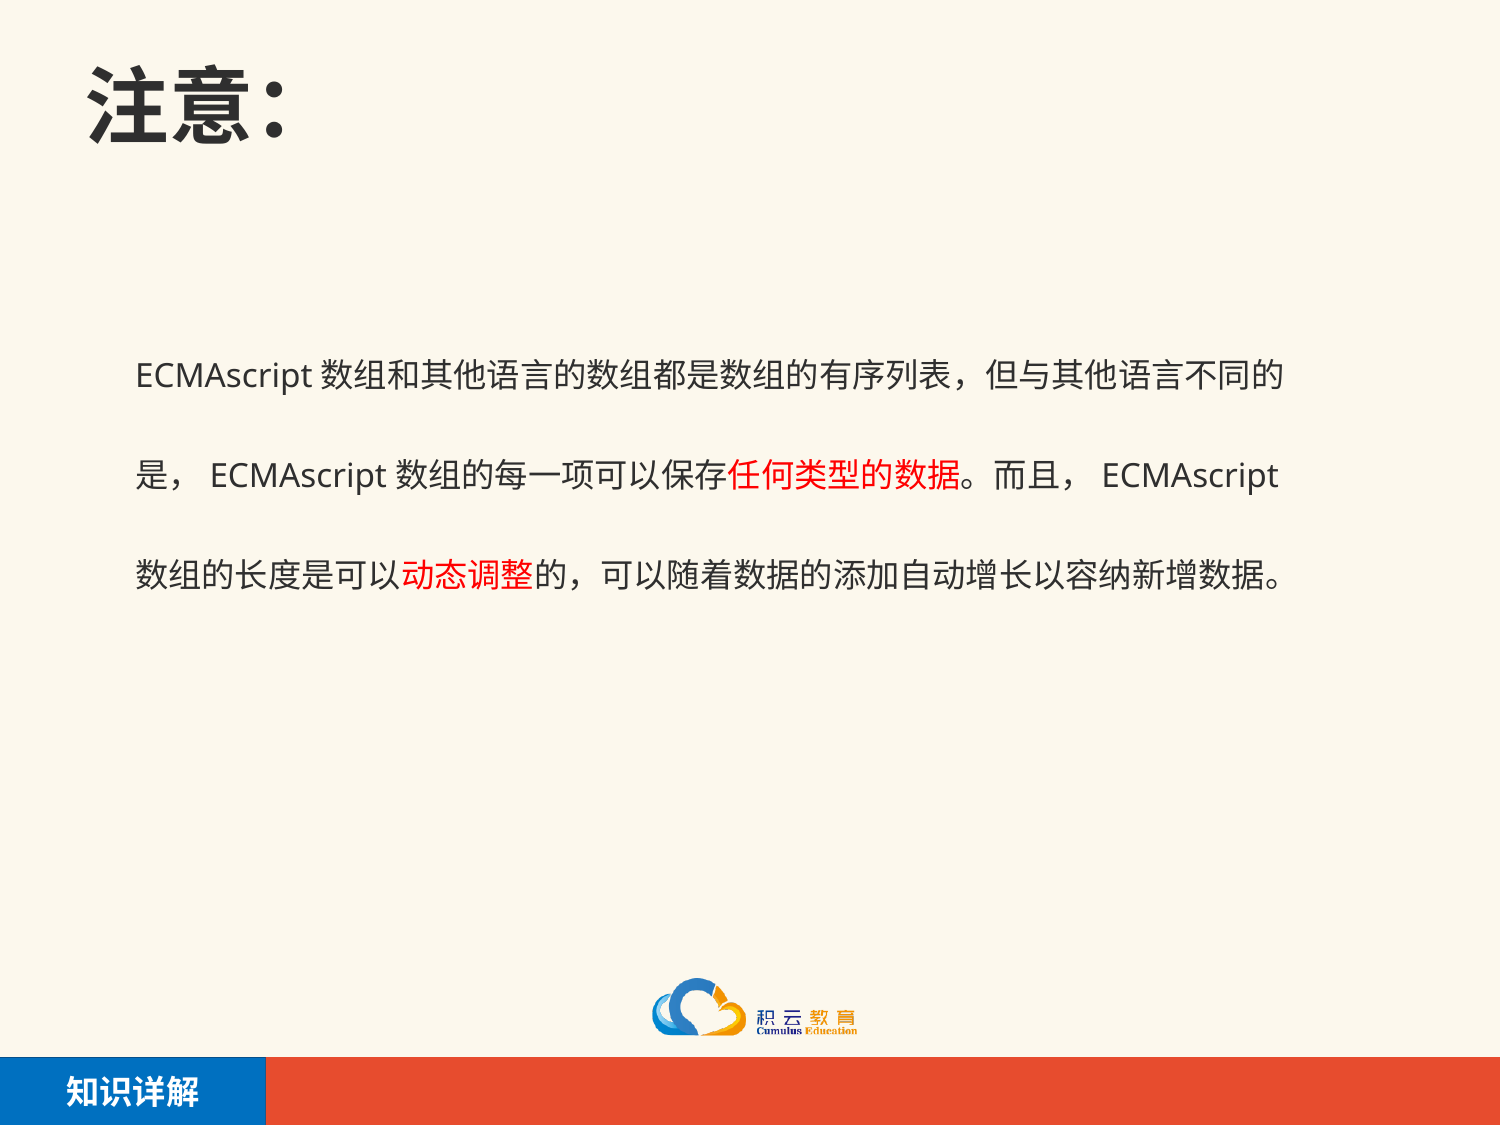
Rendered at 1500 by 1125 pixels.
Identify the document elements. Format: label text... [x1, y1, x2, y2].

picture [643, 971, 869, 1044]
text_box ECMAscript数组和其他语言的数组都是数组的有序列表，但与其他语言不同的是，ECMAscript数组的每一项可以保存任何类型的数据。而且，ECMAscript数组的长度是可以动态调整的，可以随着数据的添加自动增长以容纳新增数据。 [76, 287, 1306, 602]
title 注意： [69, 55, 1431, 163]
